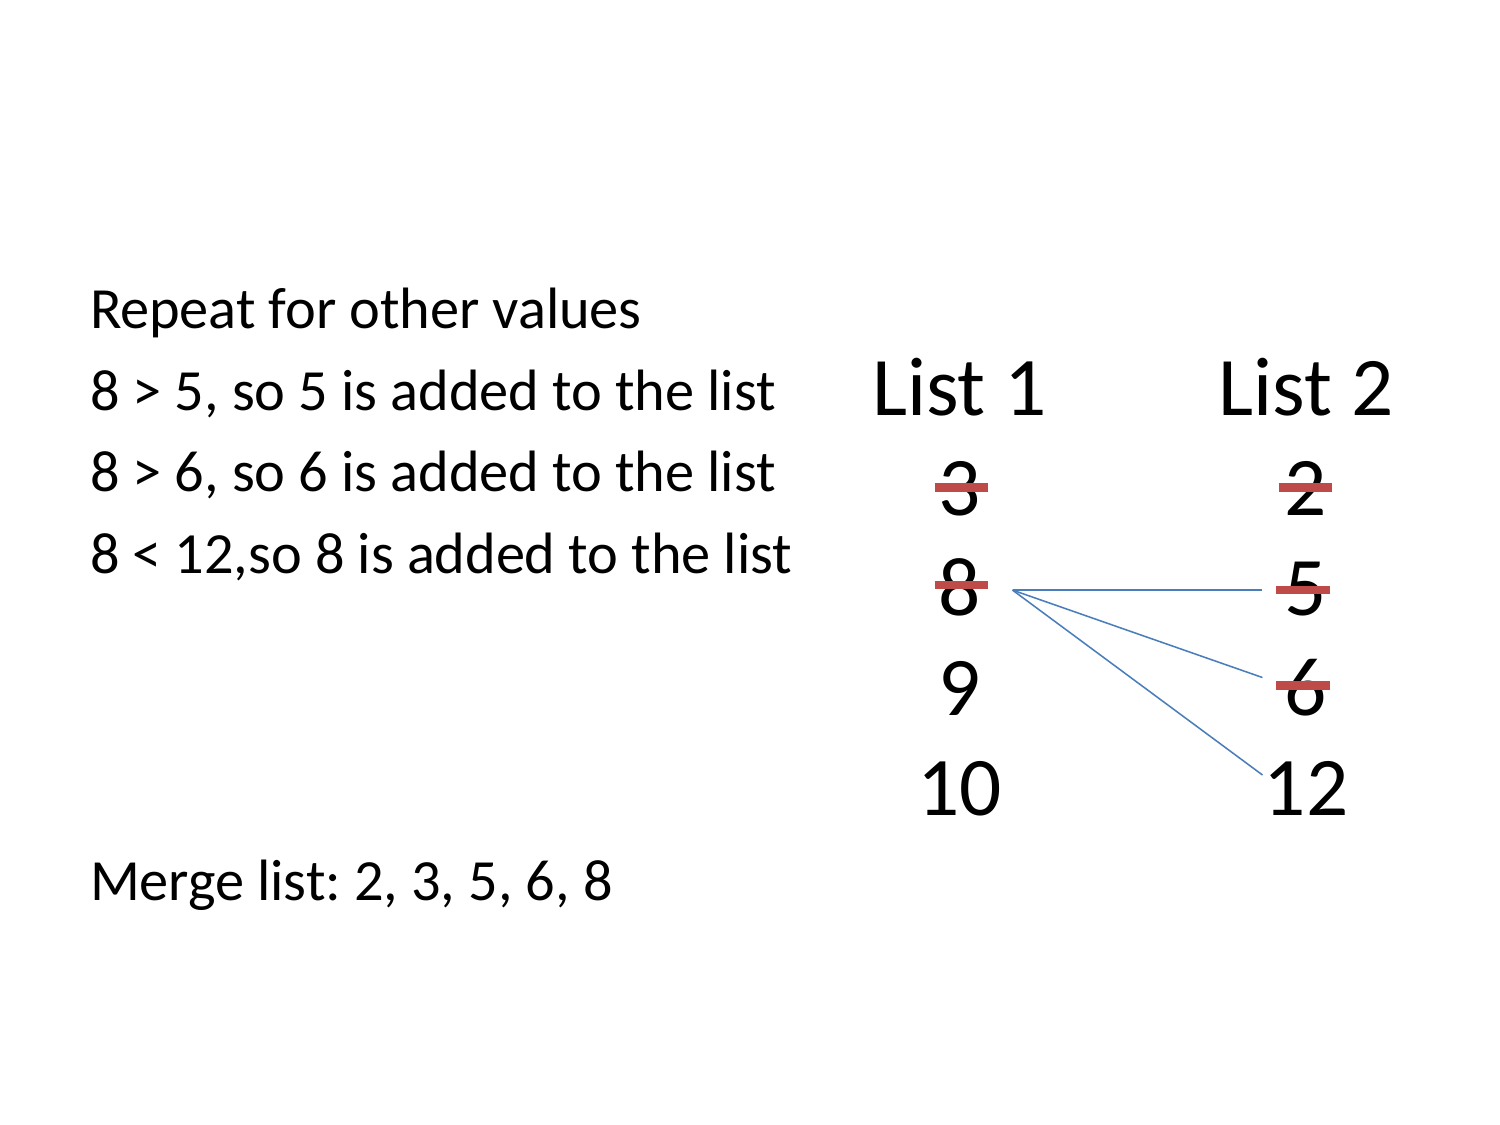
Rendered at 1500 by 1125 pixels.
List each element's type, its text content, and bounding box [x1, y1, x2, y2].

text_box List 2 2 5 6 12 [1149, 324, 1463, 840]
list Repeat for other values 8 > 5, so 5 is added to the list 8 > 6, so 6 is added to the list 8 < 12,so 8 is added to the list Merge list: 2, 3, 5, 6, 8 [75, 262, 1425, 1006]
text_box List 1 3 8 9 10 [803, 324, 1116, 840]
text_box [1012, 589, 1263, 776]
